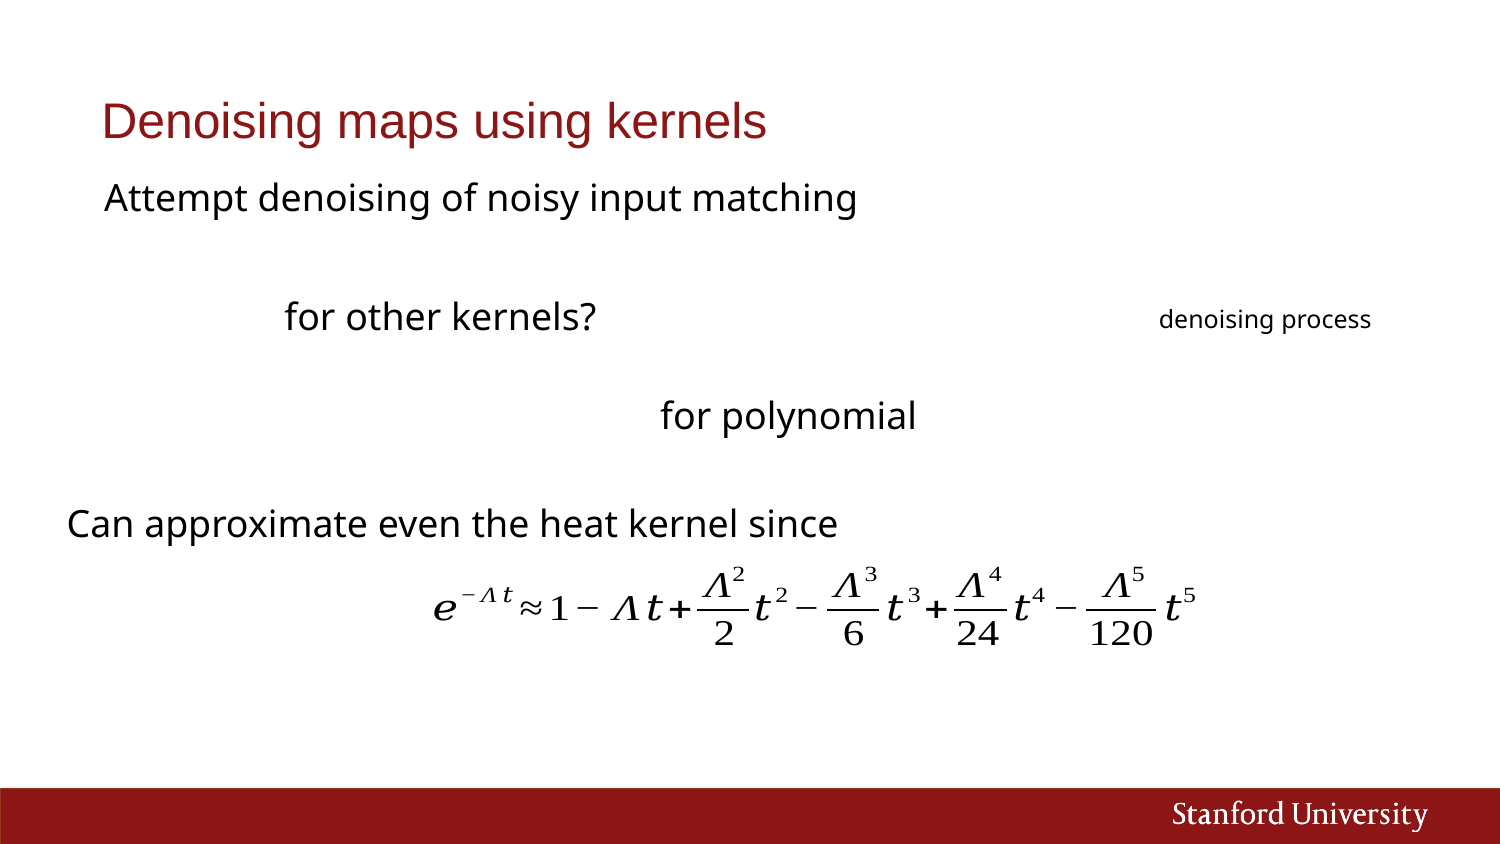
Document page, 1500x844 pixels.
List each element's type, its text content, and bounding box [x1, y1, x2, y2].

text_box Can approximate even the heat kernel since [59, 492, 857, 553]
picture [1173, 800, 1428, 832]
text_box denoising process [1151, 296, 1380, 342]
text_box Denoising maps using kernels [101, 68, 1326, 149]
